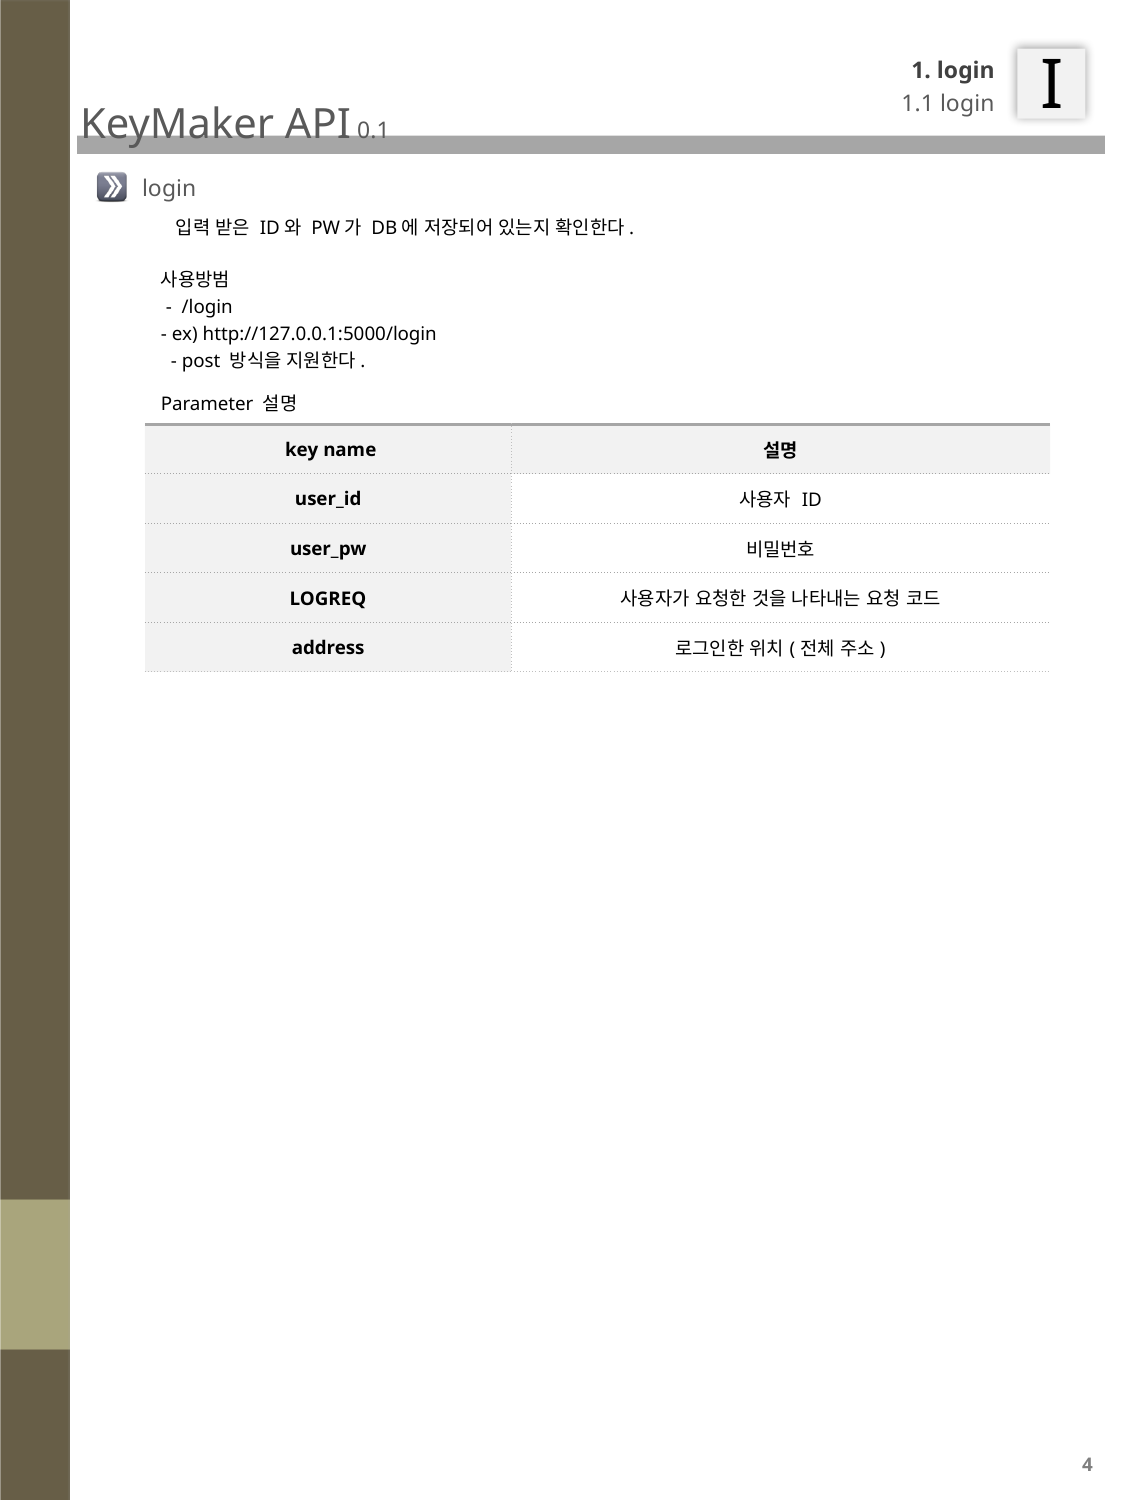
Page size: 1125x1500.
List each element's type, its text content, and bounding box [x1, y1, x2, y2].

text_box 1. login 1.1 login [349, 50, 995, 117]
table_cell 사용자 ID [511, 474, 1050, 523]
table_cell 사용자가 요청한 것을 나타내는 요청 코드 [511, 573, 1050, 622]
text_box Parameter 설명 [160, 386, 1018, 414]
text_box I [1026, 32, 1083, 129]
text_box 입력 받은 ID와 PW가 DB에 저장되어 있는지 확인한다. [175, 211, 1033, 239]
table_cell user_id [145, 474, 511, 523]
table_header key name [145, 426, 511, 474]
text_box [89, 164, 856, 209]
table_cell address [145, 622, 511, 672]
table_cell 비밀번호 [511, 523, 1050, 573]
table_cell user_pw [145, 523, 511, 573]
picture [0, 0, 70, 1500]
text_box 사용방범 - /login - ex) http://127.0.0.1:5000/login - post 방식을 지원한다. [160, 263, 1018, 372]
table_cell LOGREQ [145, 573, 511, 622]
table_header 설명 [511, 426, 1050, 474]
table_cell 로그인한 위치(전체 주소) [511, 622, 1050, 672]
